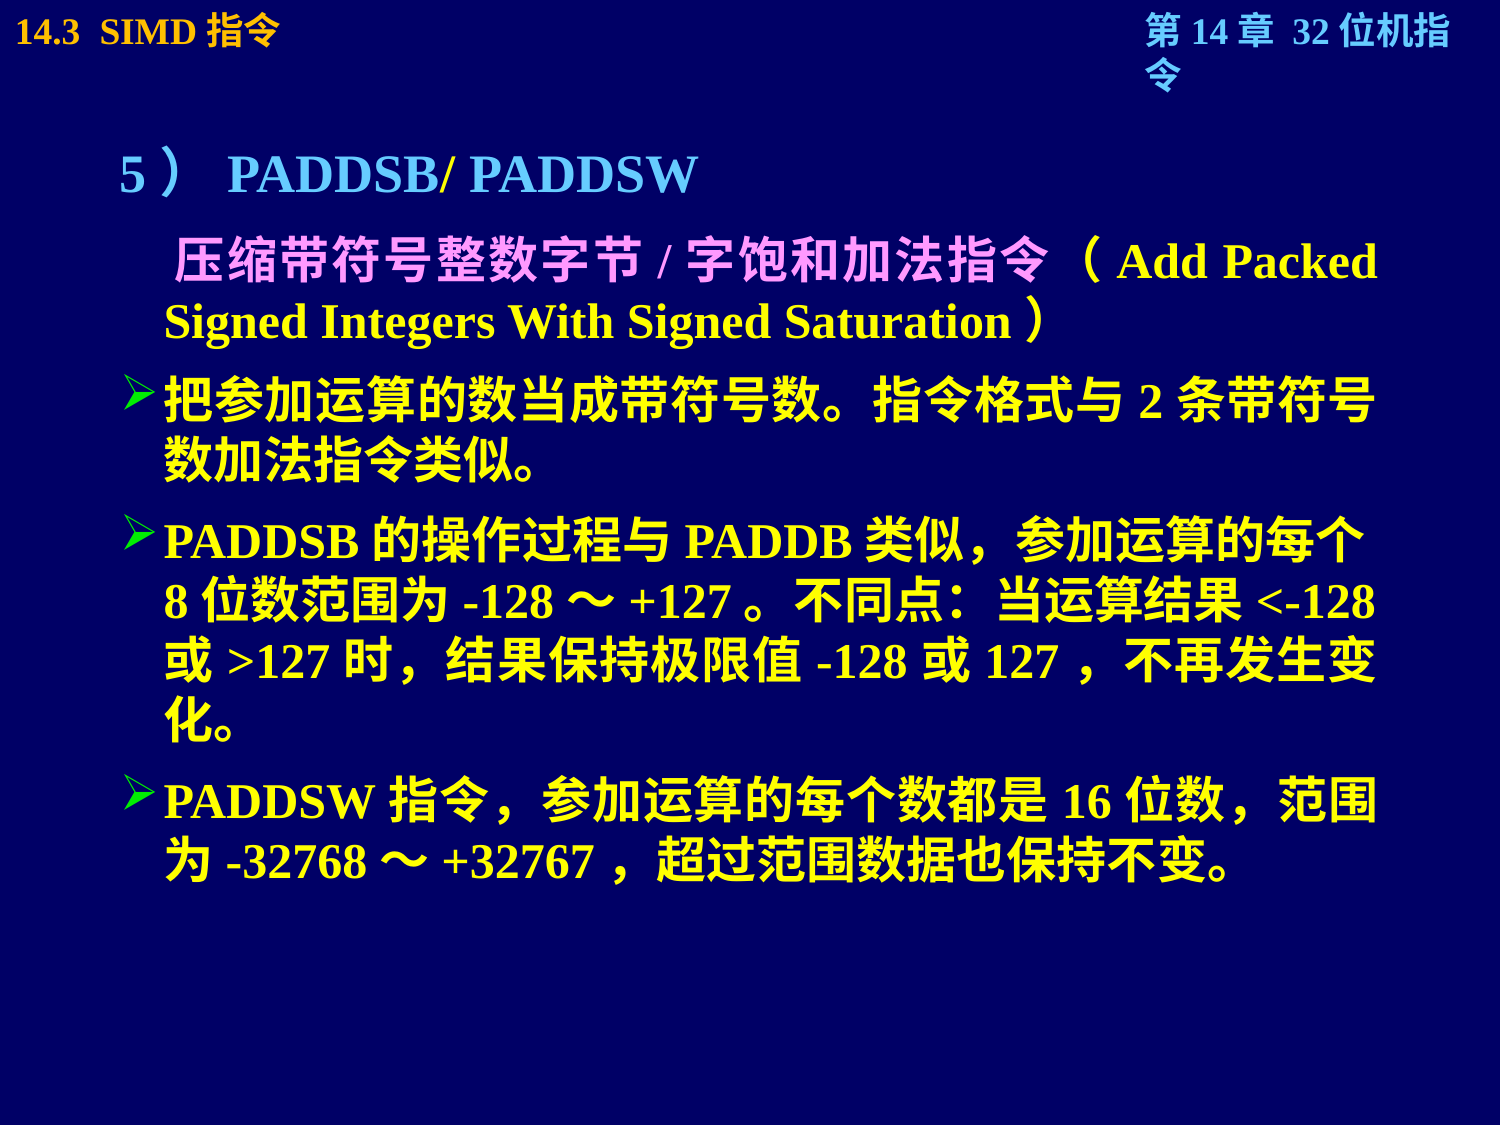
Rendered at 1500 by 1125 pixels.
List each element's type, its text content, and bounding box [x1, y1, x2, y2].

text_box 5）PADDSB/ PADDSW 压缩带符号整数字节/字饱和加法指令（Add Packed Signed Integers With Signed Saturation） 把参加运算的数当成带符号数。指令格式与2条带符号数加法指令类似。 PADDSB的操作过程与PADDB类似，参加运算的每个8位数范围为-128～+127。不同点：当运算结果<-128或>127时，结果保持极限值-128或127，不再发生变化。 PADDSW指令，参加运算的每个数都是16位数，范围为-32768～+32767，超过范围数据也保持不变。 [104, 130, 1393, 929]
